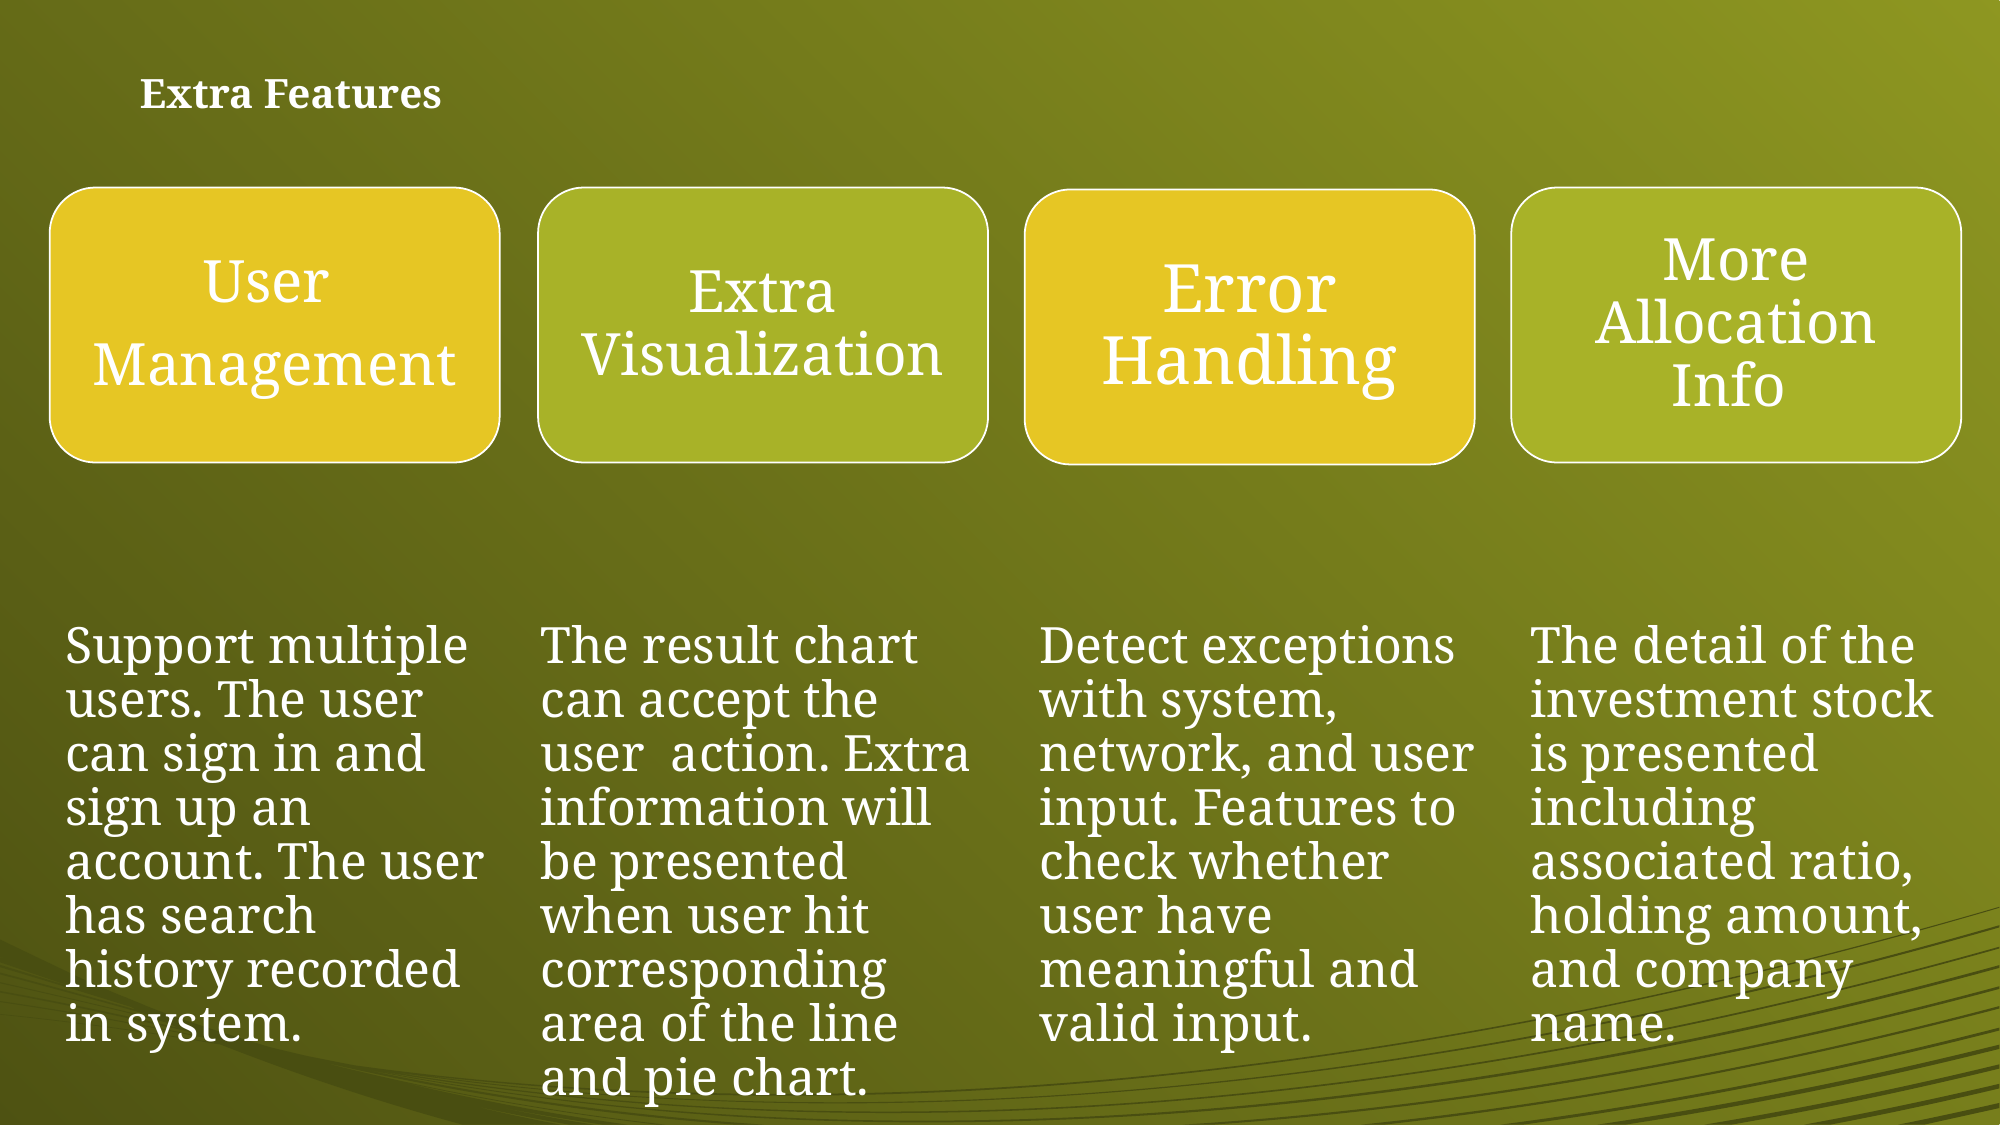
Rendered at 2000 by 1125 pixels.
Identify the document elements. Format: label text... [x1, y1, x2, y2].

text_box User Management [48, 186, 501, 464]
text_box Support multiple users. The user can sign in and sign up an account. The user has search history recorded in system. [50, 612, 513, 1060]
text_box The result chart can accept the user action. Extra information will be presented when user hit corresponding area of the line and pie chart. [525, 612, 1001, 1114]
title Extra Features [124, 65, 1625, 125]
text_box Error Handling [1023, 188, 1476, 466]
text_box The detail of the investment stock is presented including associated ratio, holding amount, and company name. [1515, 612, 1979, 1060]
text_box Extra Visualization [537, 186, 989, 464]
text_box Detect exceptions with system, network, and user input. Features to check whether user have meaningful and valid input. [1024, 612, 1513, 1060]
text_box More Allocation Info [1510, 186, 1963, 464]
